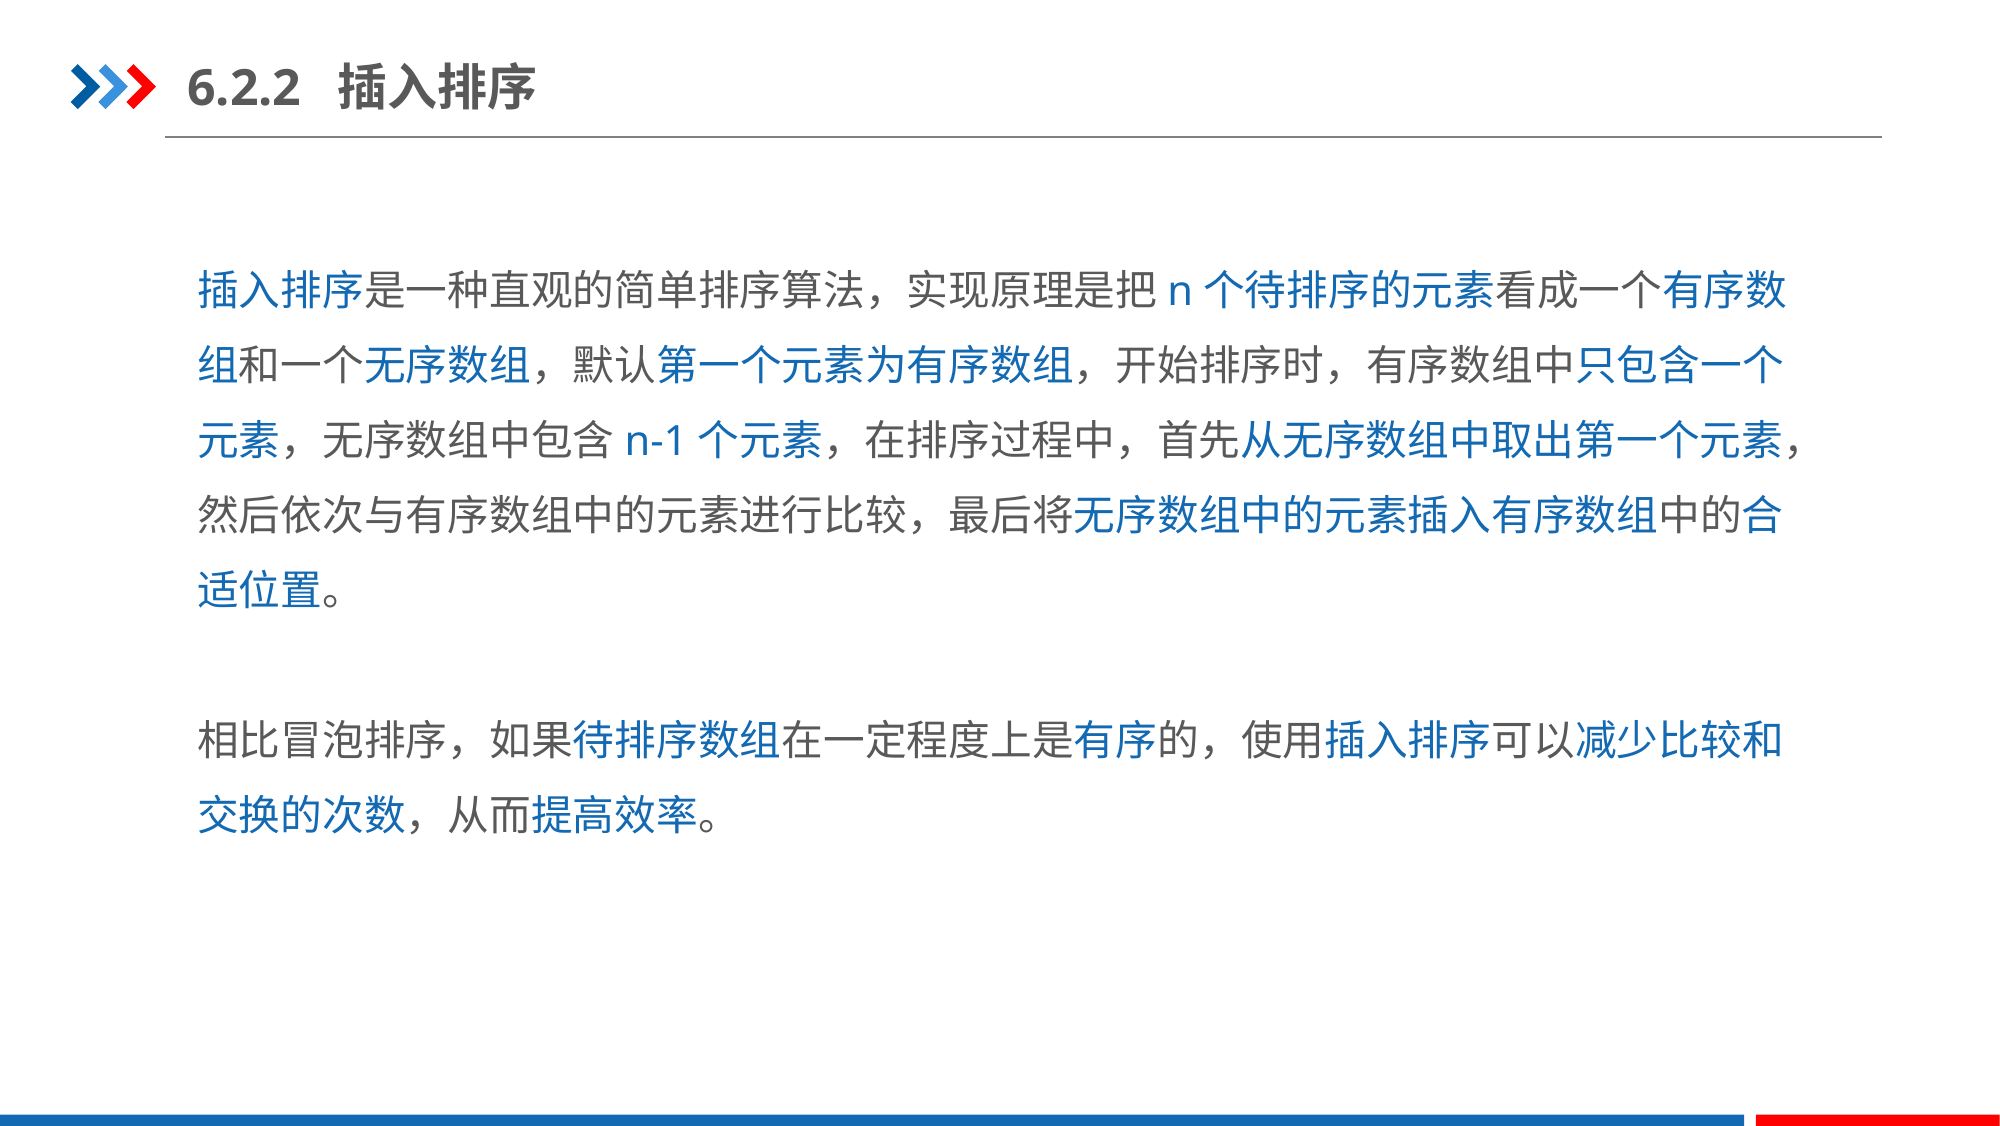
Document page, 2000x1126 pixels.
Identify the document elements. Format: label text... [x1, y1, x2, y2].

text_box 插入排序是一种直观的简单排序算法，实现原理是把n个待排序的元素看成一个有序数组和一个无序数组，默认第一个元素为有序数组，开始排序时，有序数组中只包含一个元素，无序数组中包含n-1个元素，在排序过程中，首先从无序数组中取出第一个元素，然后依次与有序数组中的元素进行比较，最后将无序数组中的元素插入有序数组中的合适位置。 相比冒泡排序，如果待排序数组在一定程度上是有序的，使用插入排序可以减少比较和交换的次数，从而提高效率。 [182, 231, 1839, 847]
text_box 6.2.2 插入排序 [187, 43, 717, 127]
